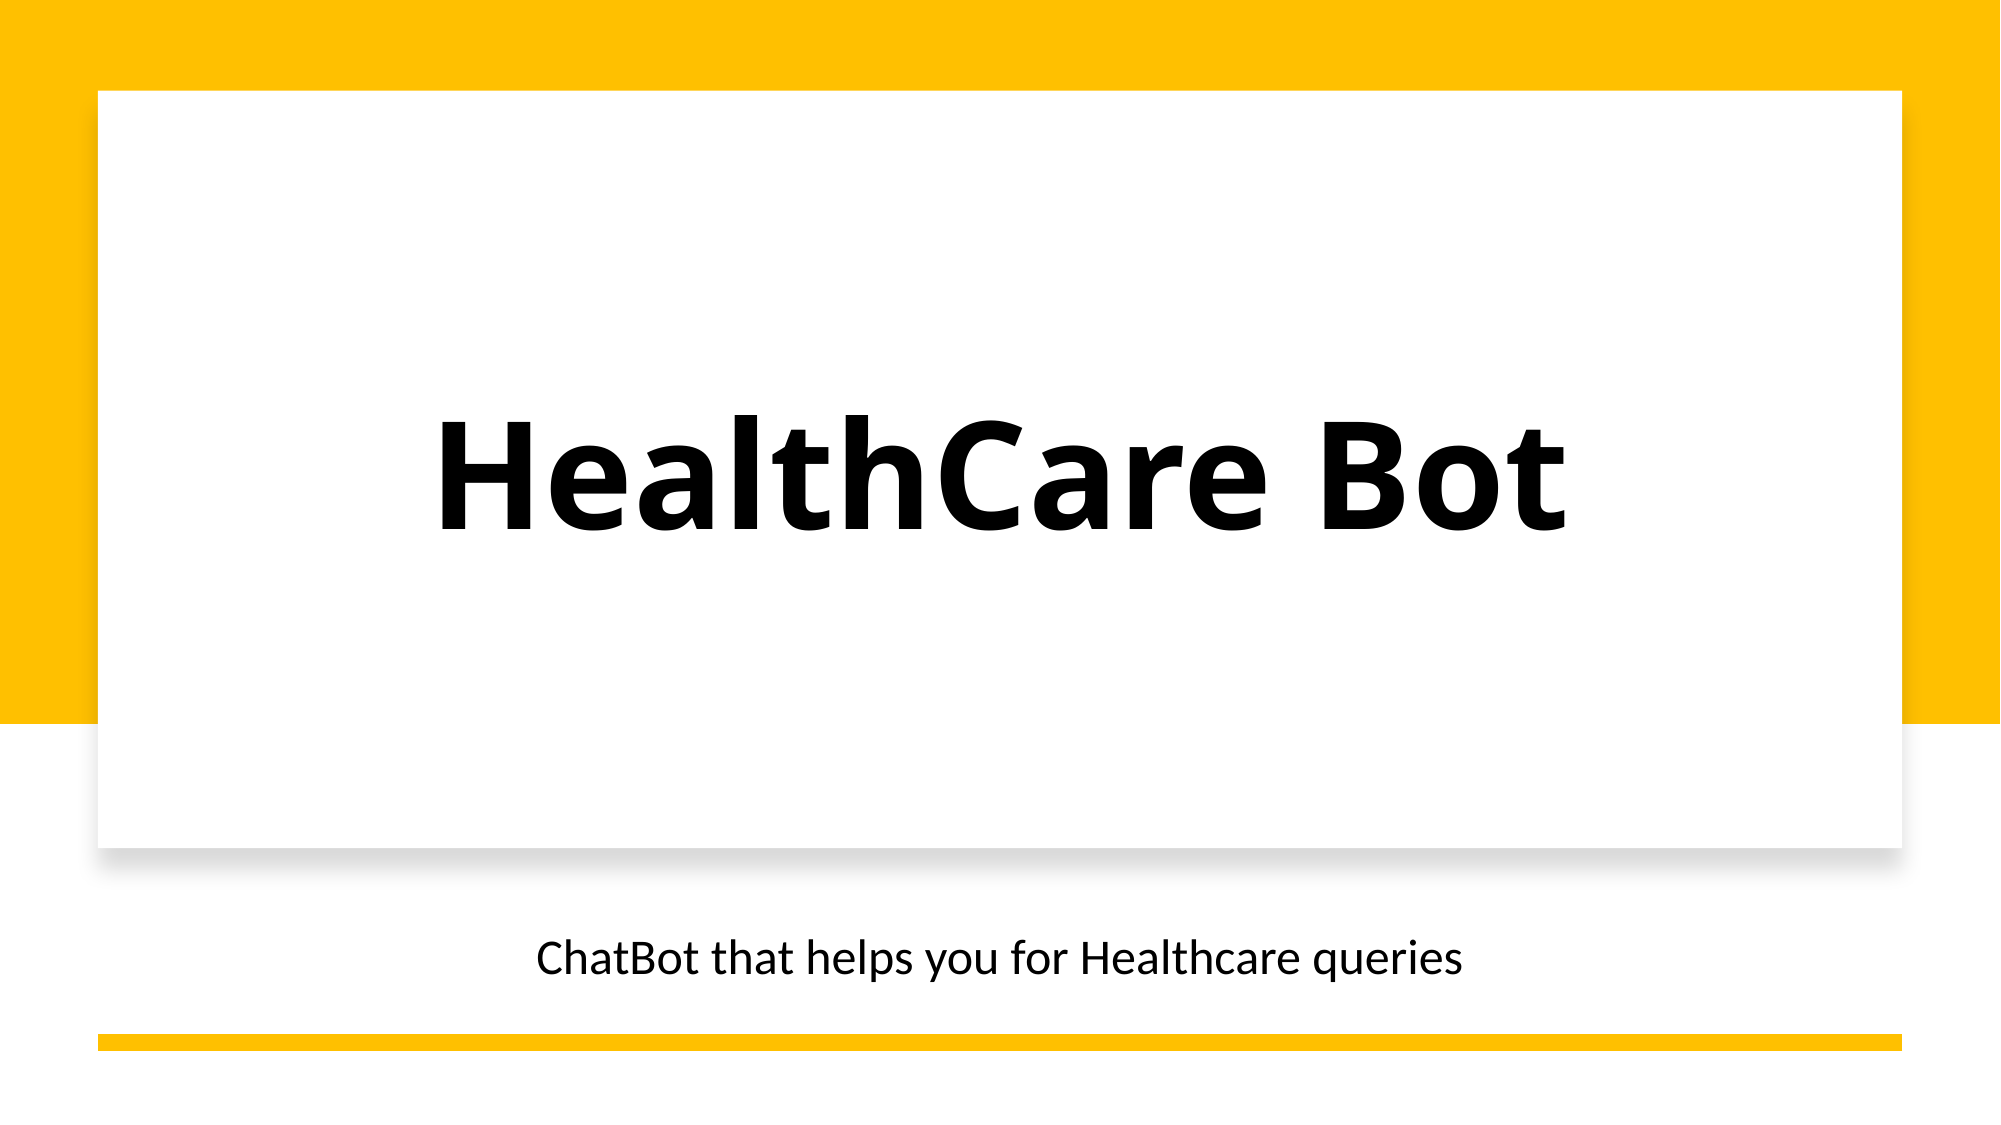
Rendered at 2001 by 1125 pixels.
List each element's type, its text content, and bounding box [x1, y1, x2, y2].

text_box [97, 89, 1903, 849]
title HealthCare Bot [249, 212, 1750, 750]
text_box [0, 725, 2000, 1125]
text_box [0, 0, 2000, 725]
subtitle ChatBot that helps you for Healthcare queries [249, 904, 1750, 1012]
